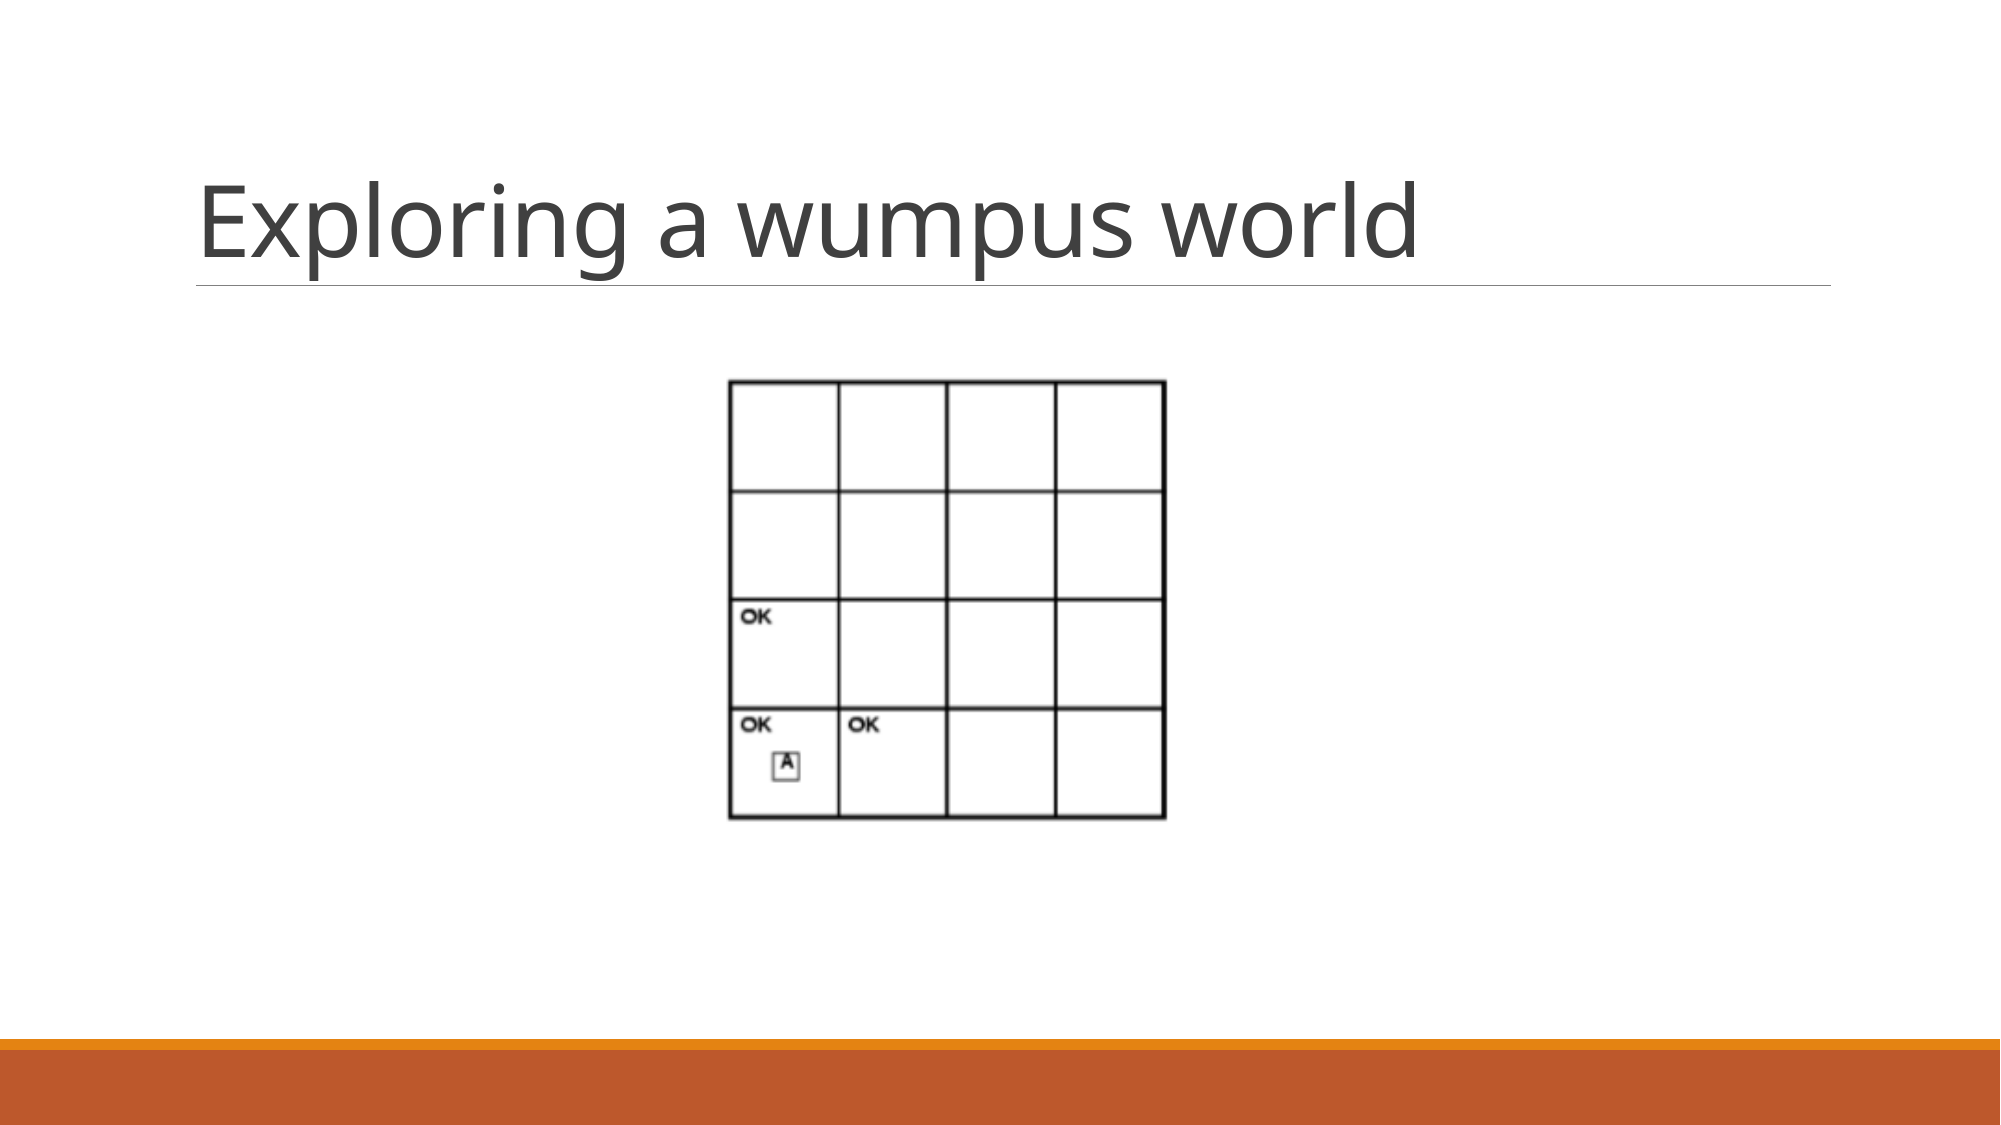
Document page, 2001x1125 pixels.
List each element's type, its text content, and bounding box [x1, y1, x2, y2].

picture [689, 356, 1198, 844]
title Exploring a wumpus world [180, 47, 1830, 285]
